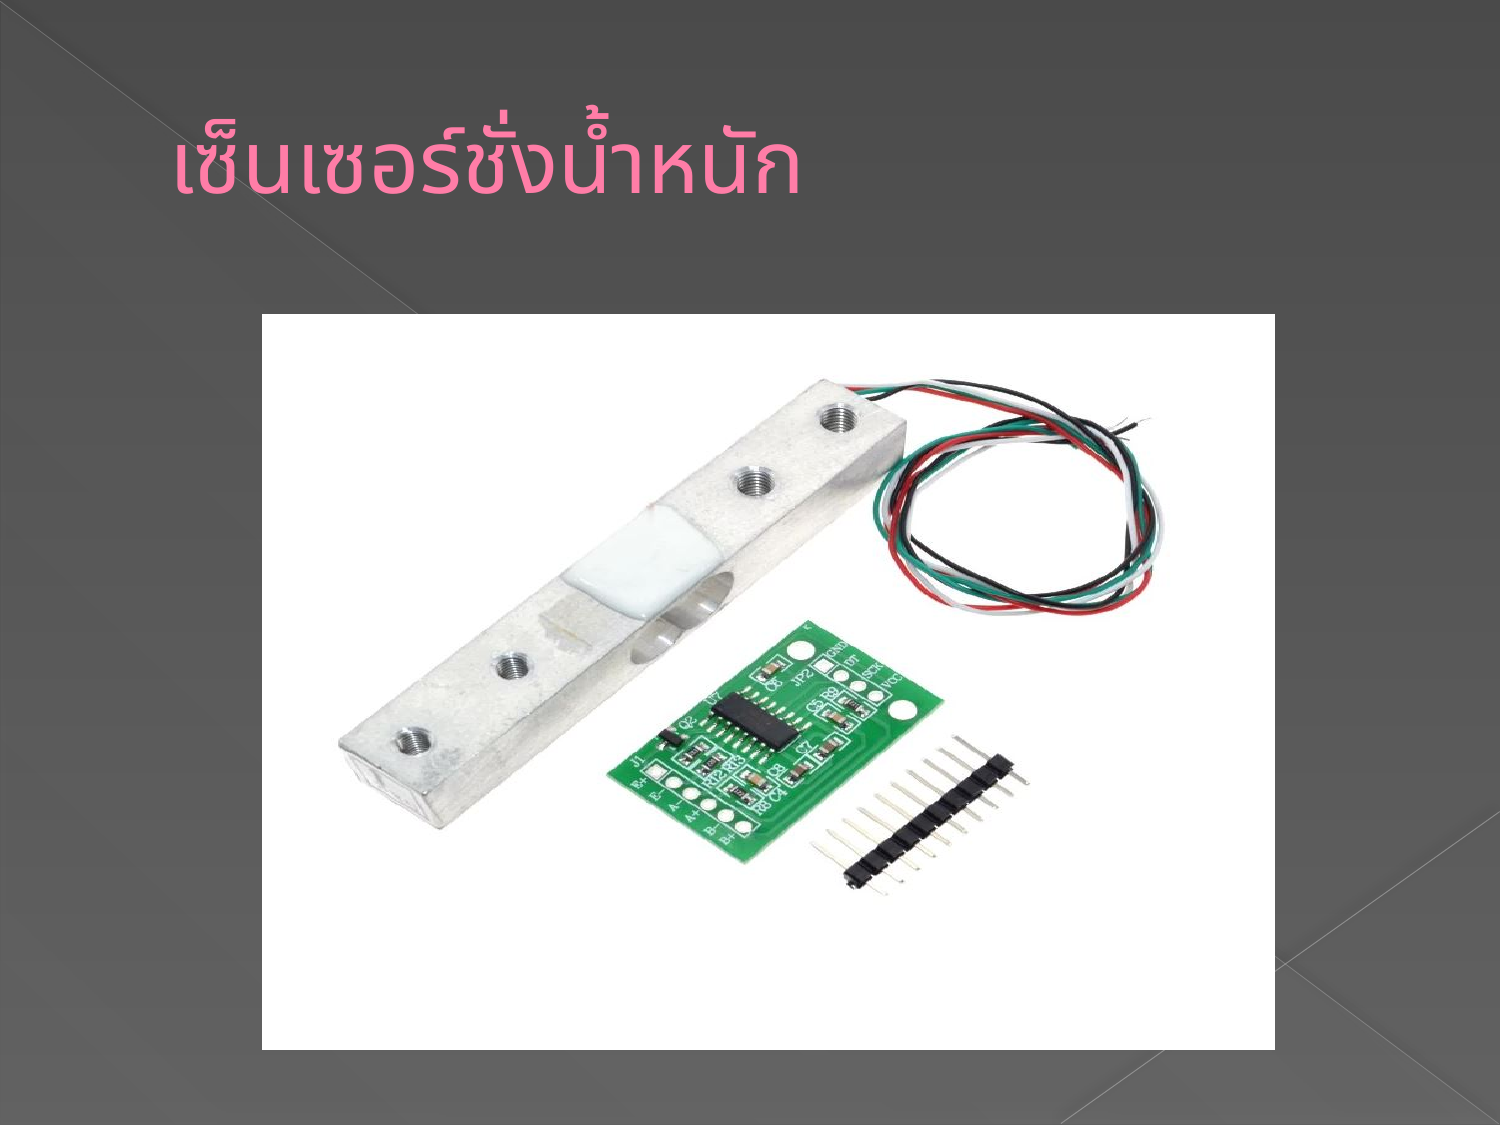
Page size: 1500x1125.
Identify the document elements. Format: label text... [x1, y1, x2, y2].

title เซ็นเซอร์ชั่งน้ำหนัก [75, 43, 1425, 274]
picture [262, 314, 1276, 1051]
